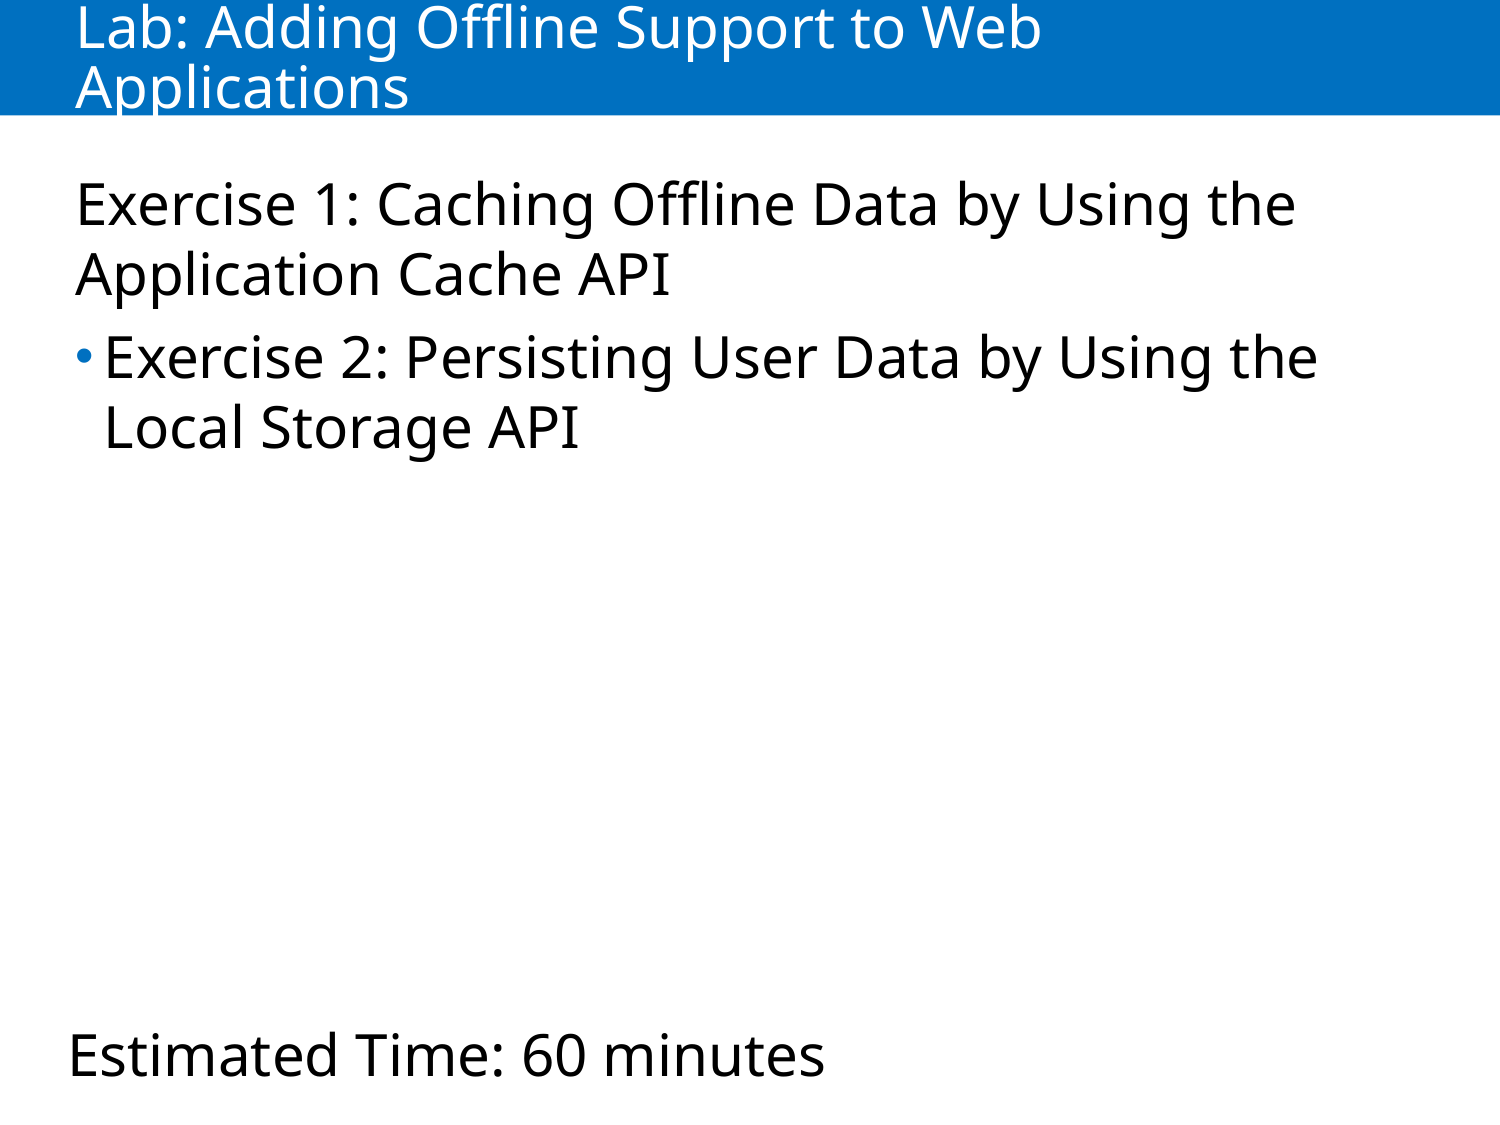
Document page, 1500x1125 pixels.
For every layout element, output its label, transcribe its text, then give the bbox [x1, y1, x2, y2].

title Lab: Adding Offline Support to Web Applications [75, 0, 1351, 122]
list Exercise 1: Caching Offline Data by Using the Application Cache API Exercise 2: Persisting User Data by Using the Local Storage API [74, 167, 1408, 1013]
text_box Estimated Time: 60 minutes [52, 1011, 841, 1096]
